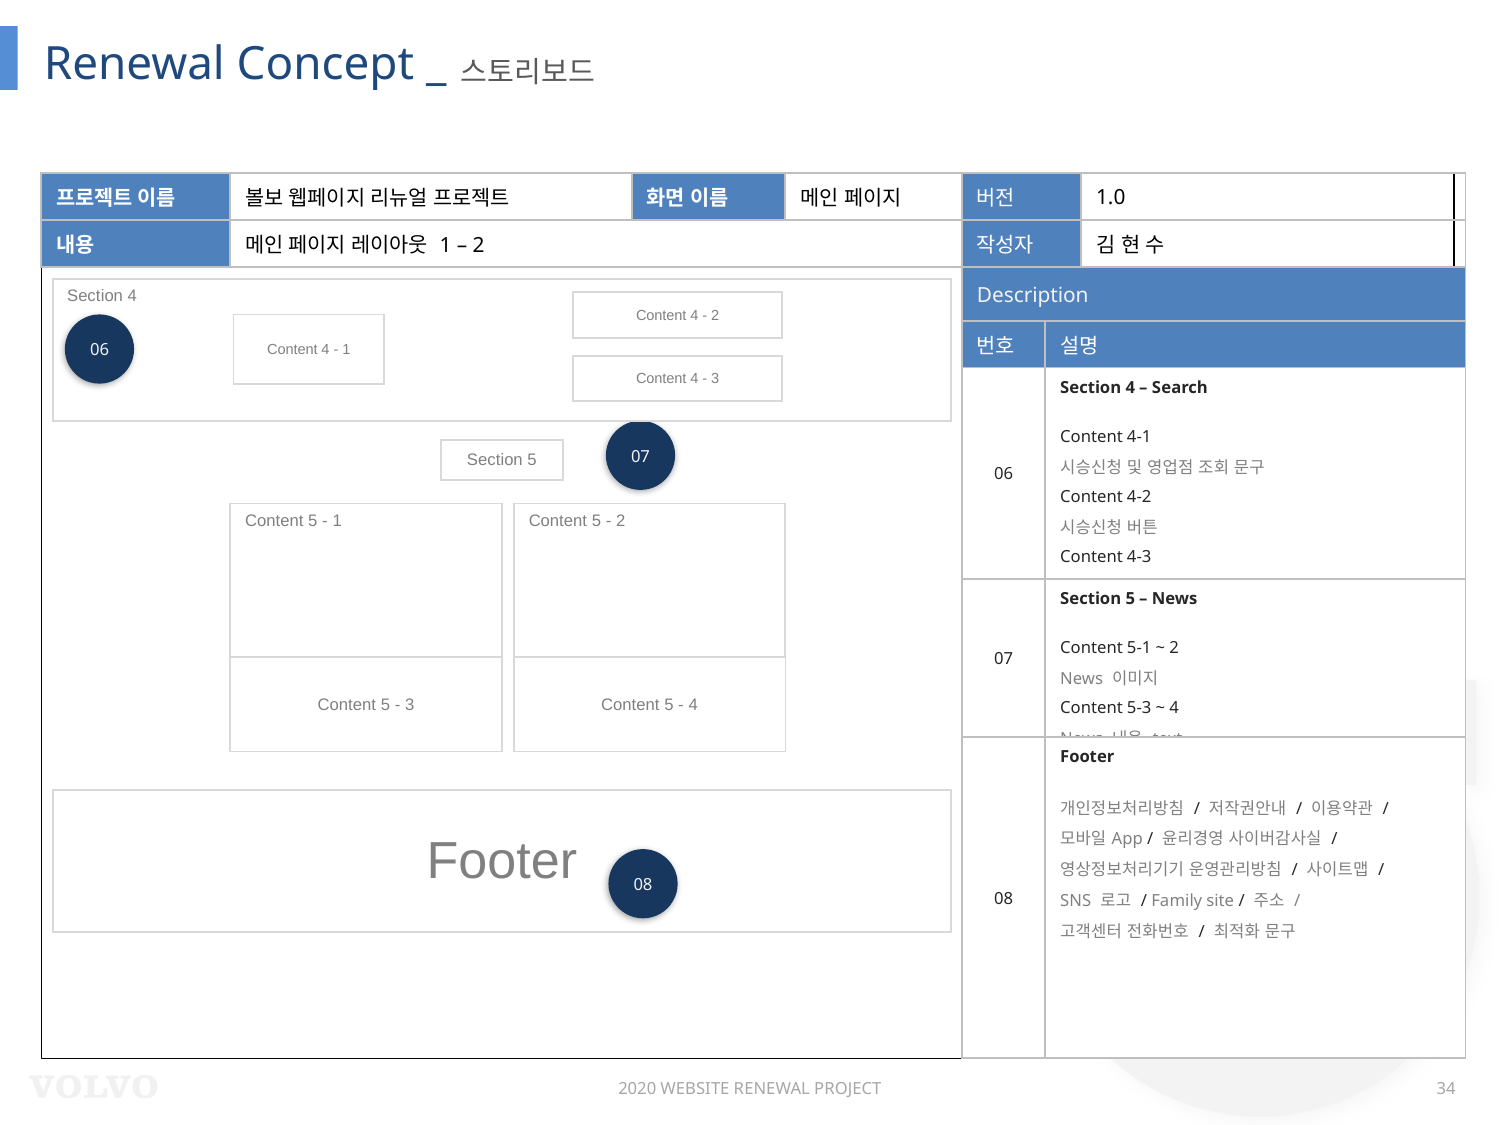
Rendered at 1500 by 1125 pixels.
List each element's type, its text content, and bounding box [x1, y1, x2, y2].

table_cell 06 [963, 368, 1044, 578]
table_cell 설명 [1046, 322, 1465, 367]
table_cell 번호 [963, 322, 1044, 367]
table_header 1.0 [1082, 174, 1465, 219]
table_cell 메인 페이지 레이아웃 1 – 2 [231, 221, 961, 266]
table_cell Section 5 – News Content 5-1 ~ 2 News 이미지 Content 5-3 ~ 4 News 내용 text [1046, 580, 1465, 736]
table_header Content 4 - 1 [234, 315, 383, 383]
table_header Content 5 - 3 [231, 658, 501, 751]
table_header Section 4 [54, 280, 950, 420]
table_header Content 5 - 2 [515, 504, 784, 656]
table_cell 내용 [42, 221, 229, 266]
text_box [39, 171, 1456, 1061]
table_header 버전 [963, 174, 1080, 219]
table_header 메인 페이지 [786, 174, 961, 219]
table_header Content 5 - 1 [231, 504, 501, 656]
table_header Content 4 - 3 [574, 357, 781, 400]
table_header 프로젝트 이름 [42, 174, 229, 219]
table_cell 07 [963, 580, 1044, 736]
table_header Footer [54, 791, 950, 931]
text_box 스토리보드 [445, 45, 611, 96]
table_cell Description [963, 268, 1465, 320]
table_cell Section 4 – Search Content 4-1 시승신청 및 영업점 조회 문구 Content 4-2 시승신청 버튼 Content 4-3 영업점 조회 버튼 [1046, 368, 1465, 578]
text_box 08 [605, 845, 681, 922]
table_header Section 5 [442, 441, 562, 479]
table_cell 작성자 [963, 221, 1080, 266]
text_box 06 [61, 311, 138, 387]
text_box Renewal Concept _ [29, 26, 462, 96]
table_cell 김 현 수 [1082, 221, 1465, 266]
table_header 볼보 웹페이지 리뉴얼 프로젝트 [231, 174, 631, 219]
table_header 화면 이름 [633, 174, 784, 219]
text_box 07 [602, 422, 679, 494]
table_cell Footer 개인정보처리방침 / 저작권안내 / 이용약관 / 모바일App / 윤리경영 사이버감사실 / 영상정보처리기기 운영관리방침 / 사이트맵 / SNS 로고 / Family site / 주소 / 고객센터 전화번호 / 최적화 문구 [1046, 738, 1465, 1057]
table_header Content 4 - 2 [574, 293, 781, 337]
table_cell 08 [963, 738, 1044, 1057]
table_header Content 5 - 4 [515, 658, 785, 751]
